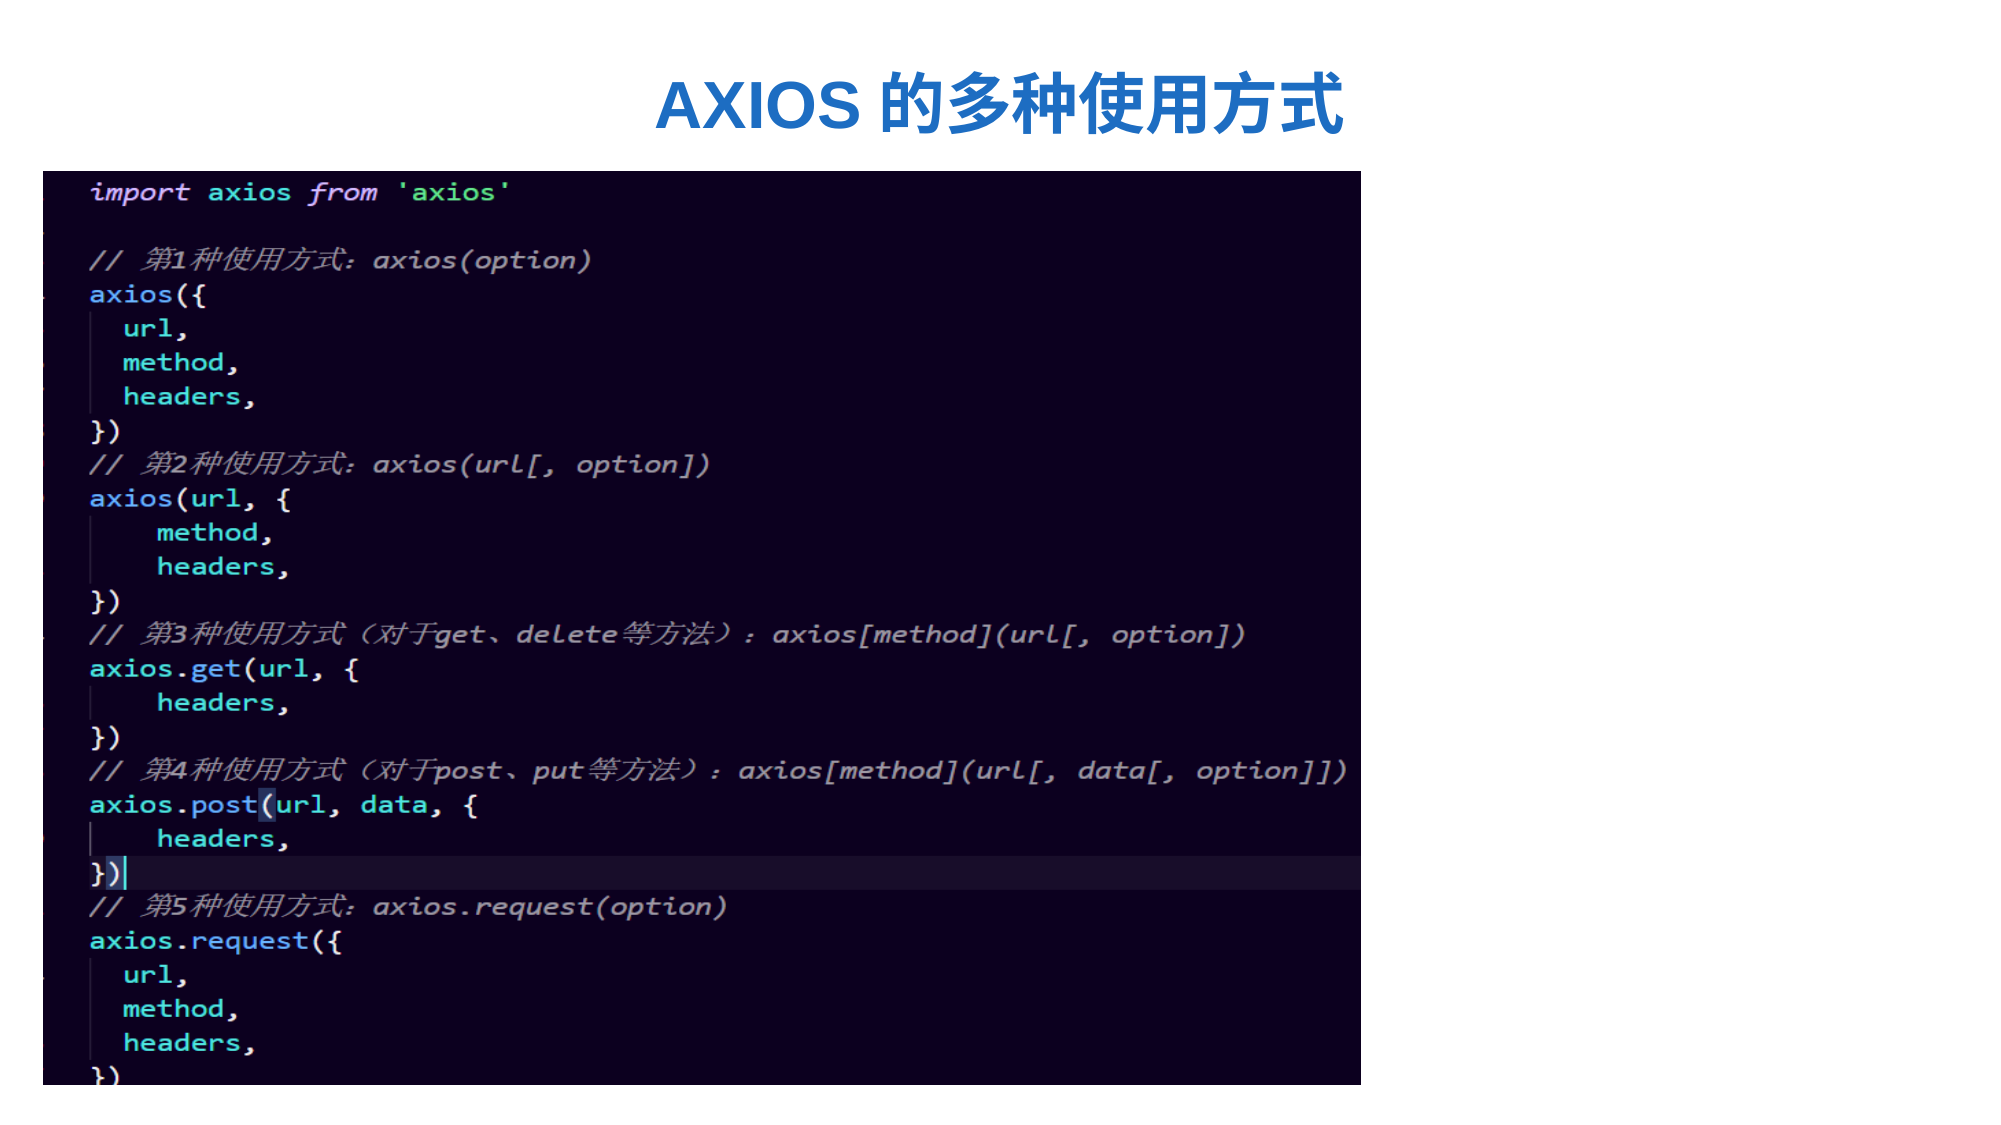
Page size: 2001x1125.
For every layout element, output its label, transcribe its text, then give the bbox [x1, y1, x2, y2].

picture [43, 171, 1361, 1085]
text_box AXIOS的多种使用方式 [639, 54, 1361, 150]
